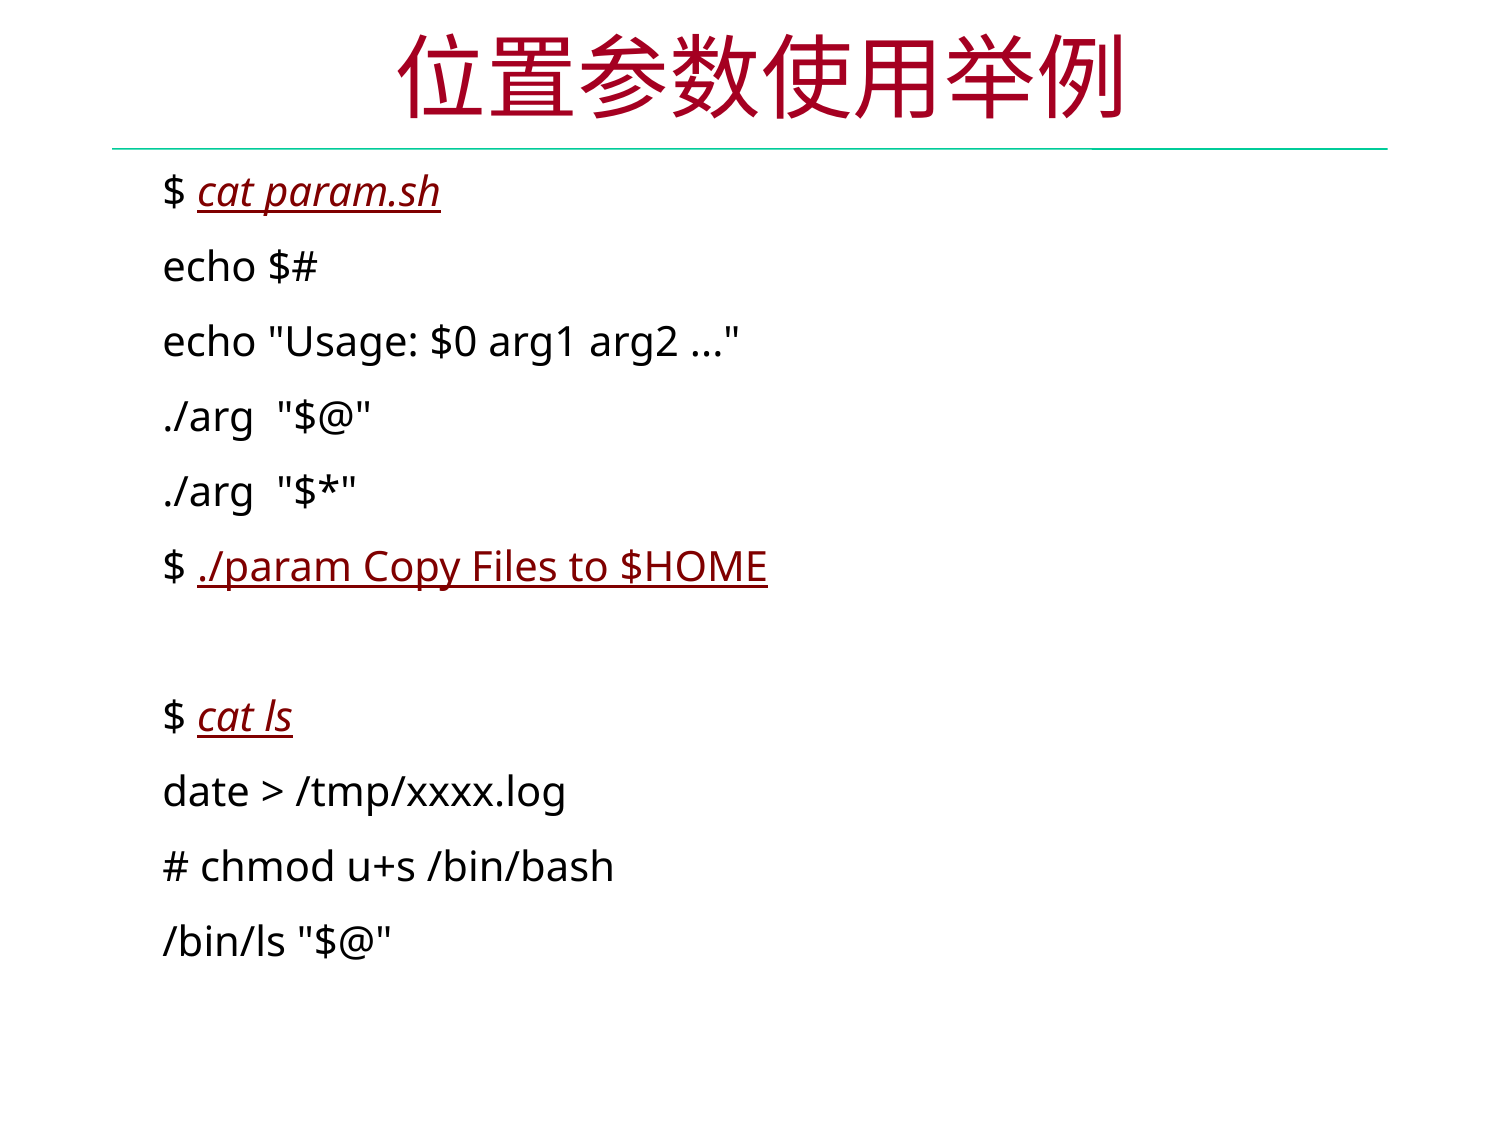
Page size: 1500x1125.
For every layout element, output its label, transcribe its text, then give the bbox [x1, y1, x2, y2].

text_box 位置参数使用举例 [123, 18, 1399, 149]
text_box $ cat param.sh echo $# echo "Usage: $0 arg1 arg2 ..." ./arg "$@" ./arg "$*" $ ./param Copy Files to $HOME $ cat ls date > /tmp/xxxx.log # chmod u+s /bin/bash /bin/ls "$@" [147, 149, 1353, 1013]
